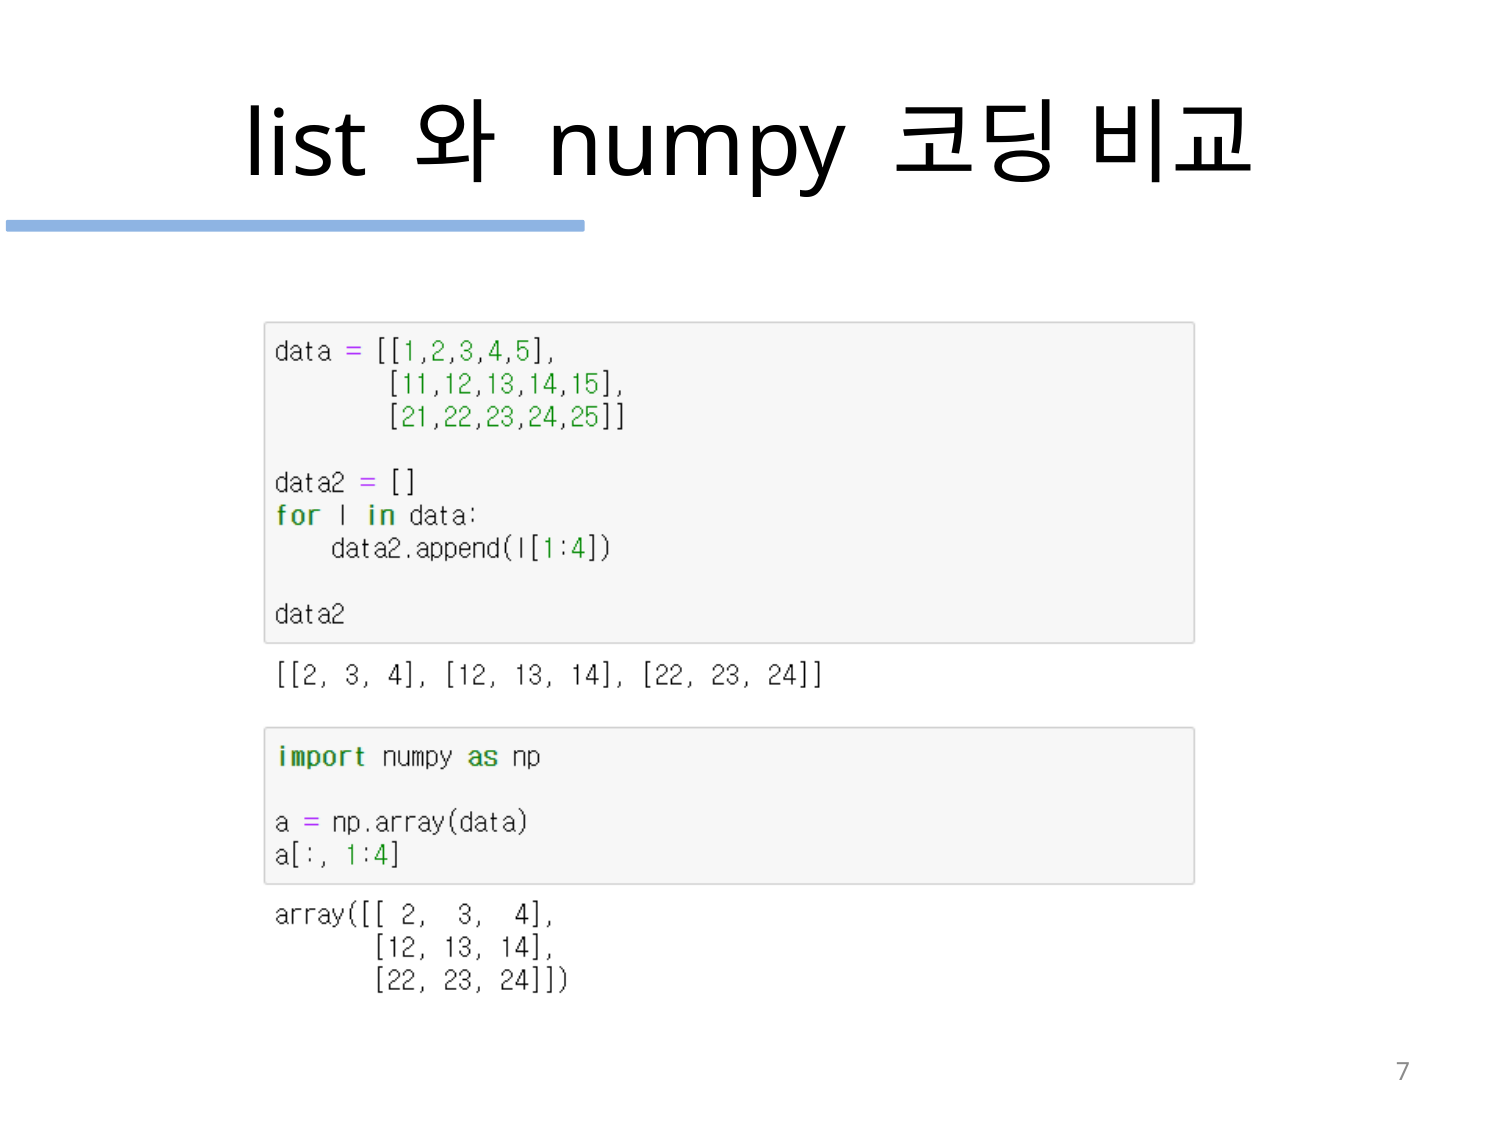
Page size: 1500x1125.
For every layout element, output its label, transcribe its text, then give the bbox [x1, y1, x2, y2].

slide_number 7 [1074, 1042, 1425, 1103]
text_box [3, 217, 587, 234]
title list 와 numpy 코딩 비교 [75, 45, 1425, 233]
picture [253, 314, 1211, 1015]
